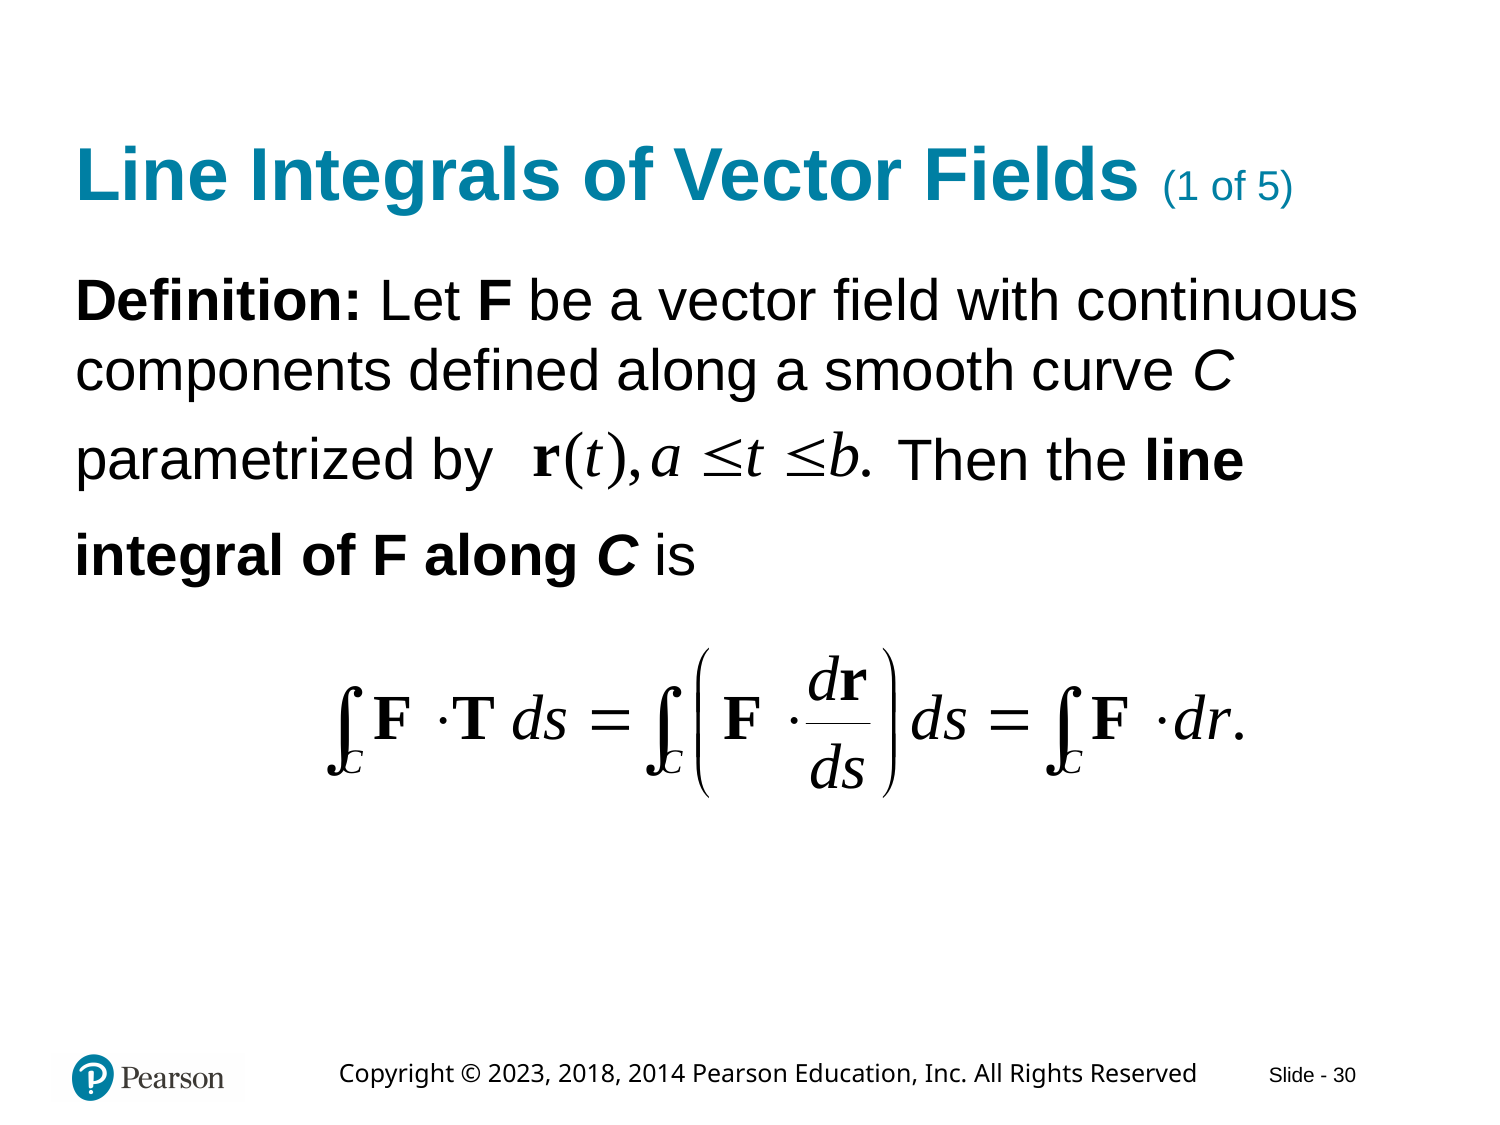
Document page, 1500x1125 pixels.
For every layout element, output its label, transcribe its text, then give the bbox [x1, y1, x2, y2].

list integral of F along C is [74, 516, 738, 600]
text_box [312, 643, 1248, 804]
title Line Integrals of Vector Fields (1 of 5) [75, 35, 1425, 216]
list Then the line [897, 422, 1300, 503]
list parametrized by [75, 420, 518, 500]
picture [51, 1053, 245, 1102]
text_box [530, 426, 875, 498]
list Definition: Let F be a vector field with continuous components defined along a smooth curve C [75, 262, 1413, 413]
